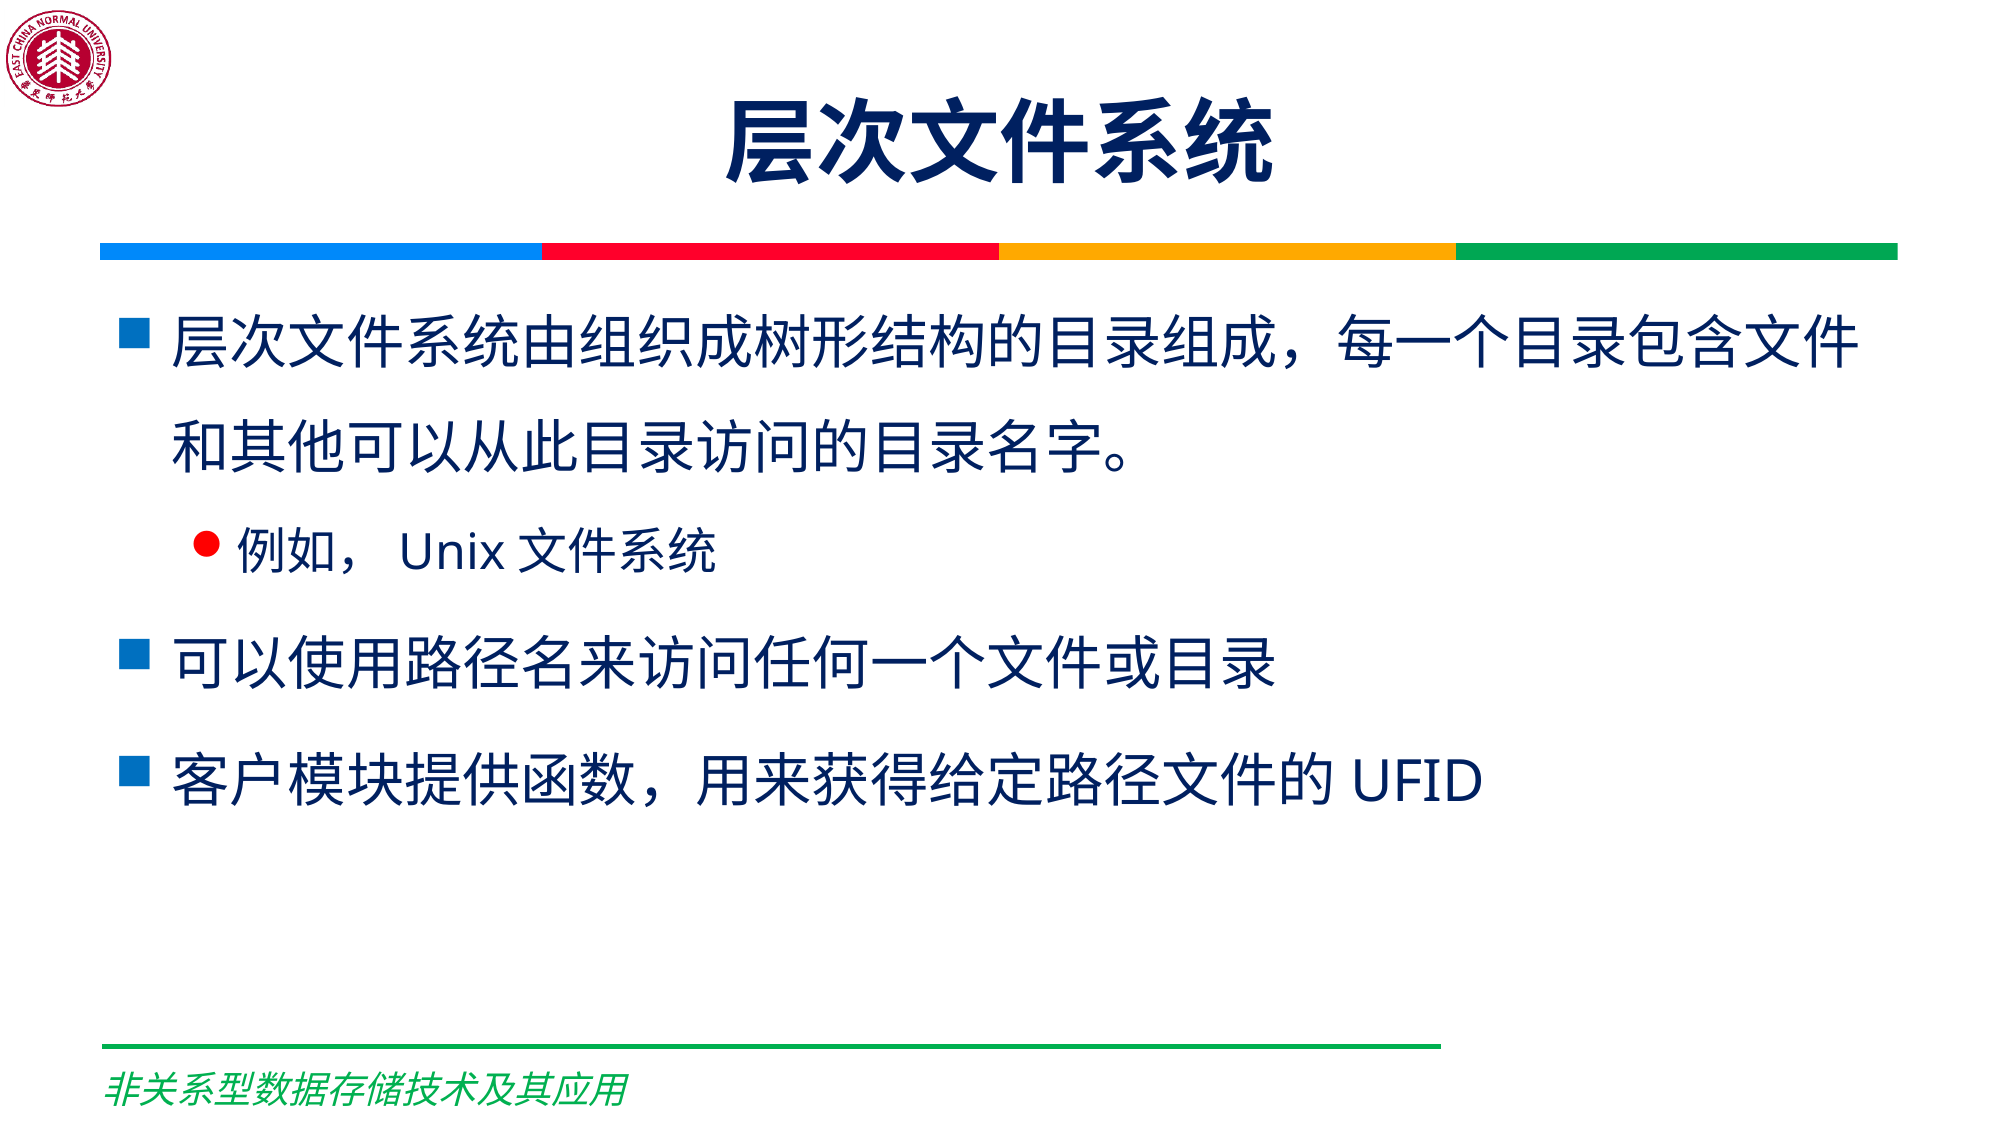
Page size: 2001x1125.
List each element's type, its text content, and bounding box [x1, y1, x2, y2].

picture [86, 243, 1898, 260]
list 层次文件系统由组织成树形结构的目录组成，每一个目录包含文件和其他可以从此目录访问的目录名字。 例如，Unix文件系统 可以使用路径名来访问任何一个文件或目录 客户模块提供函数，用来获得给定路径文件的UFID [99, 262, 1900, 1005]
picture [4, 9, 112, 107]
title 层次文件系统 [99, 45, 1900, 233]
